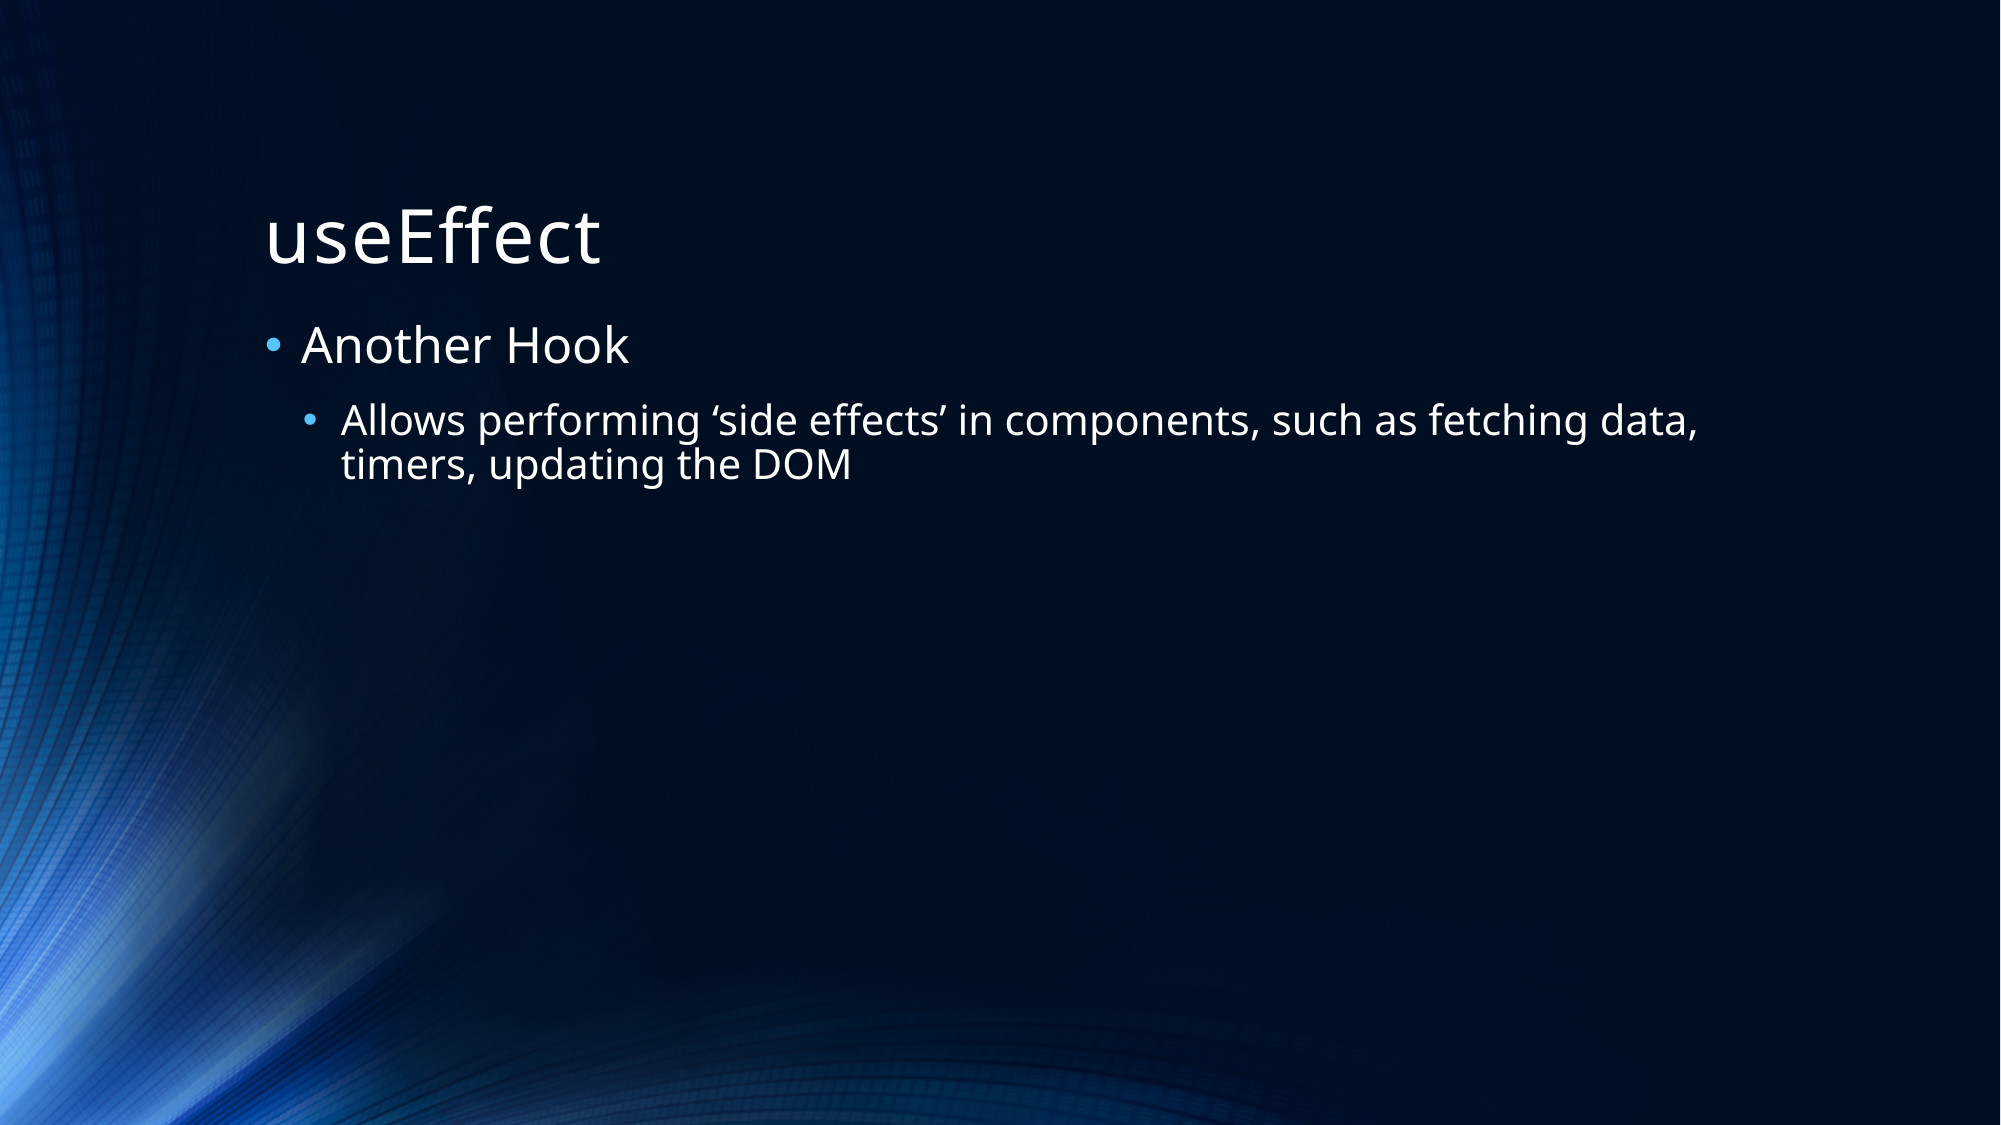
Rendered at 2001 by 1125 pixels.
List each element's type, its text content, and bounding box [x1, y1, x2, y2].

list Another Hook Allows performing ‘side effects’ in components, such as fetching data, timers, updating the DOM [249, 312, 1749, 988]
picture [0, 0, 2001, 1125]
title useEffect [249, 62, 1751, 288]
